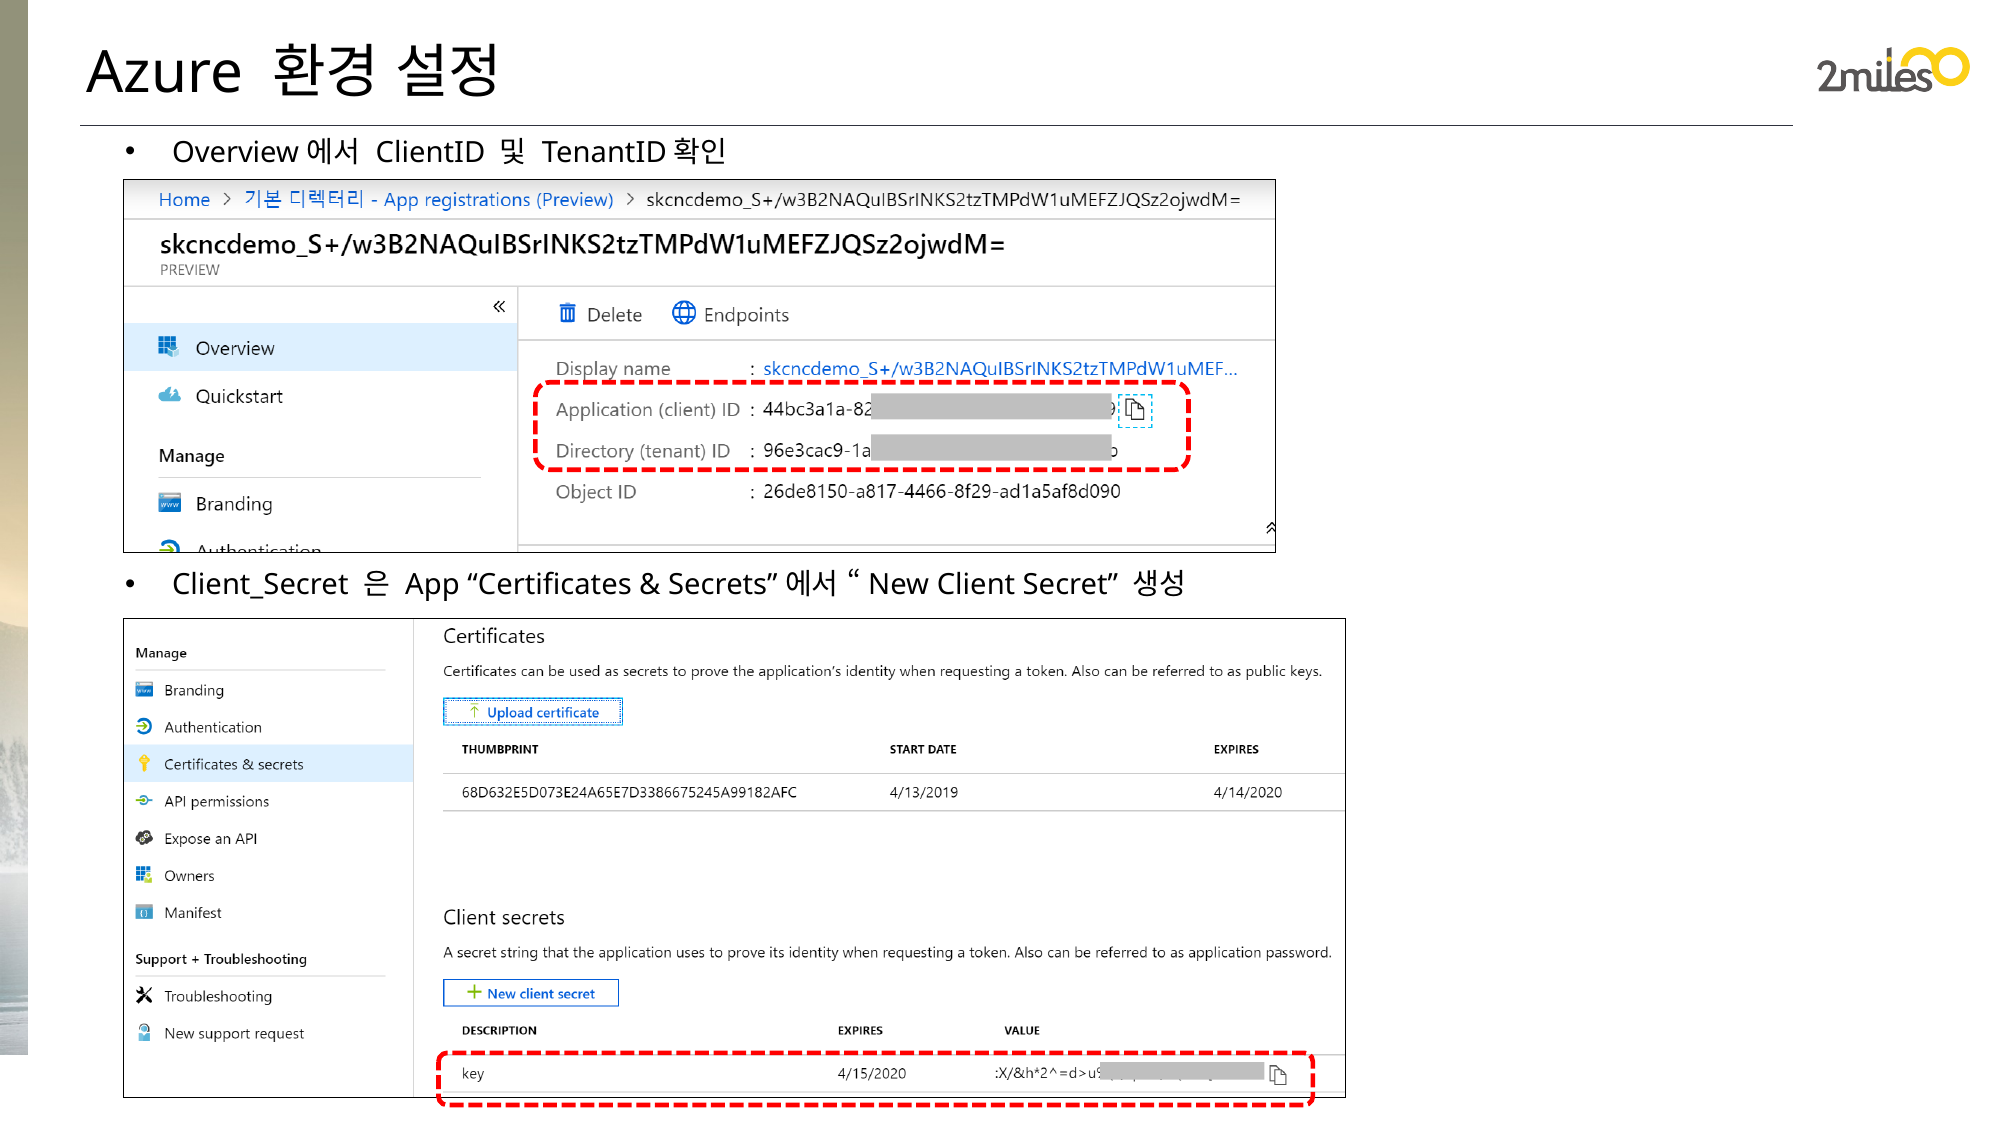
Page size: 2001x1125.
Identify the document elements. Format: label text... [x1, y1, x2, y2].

picture [1817, 47, 1970, 92]
text_box Overview에서 ClientID 및 TenantID확인 [110, 125, 1546, 176]
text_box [123, 179, 1276, 553]
picture [0, 0, 28, 1055]
text_box Azure 환경 설정 [71, 27, 933, 112]
text_box Client_Secret 은 App “Certificates & Secrets”에서 “New Client Secret” 생성 [110, 558, 1546, 608]
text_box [123, 618, 1346, 1106]
